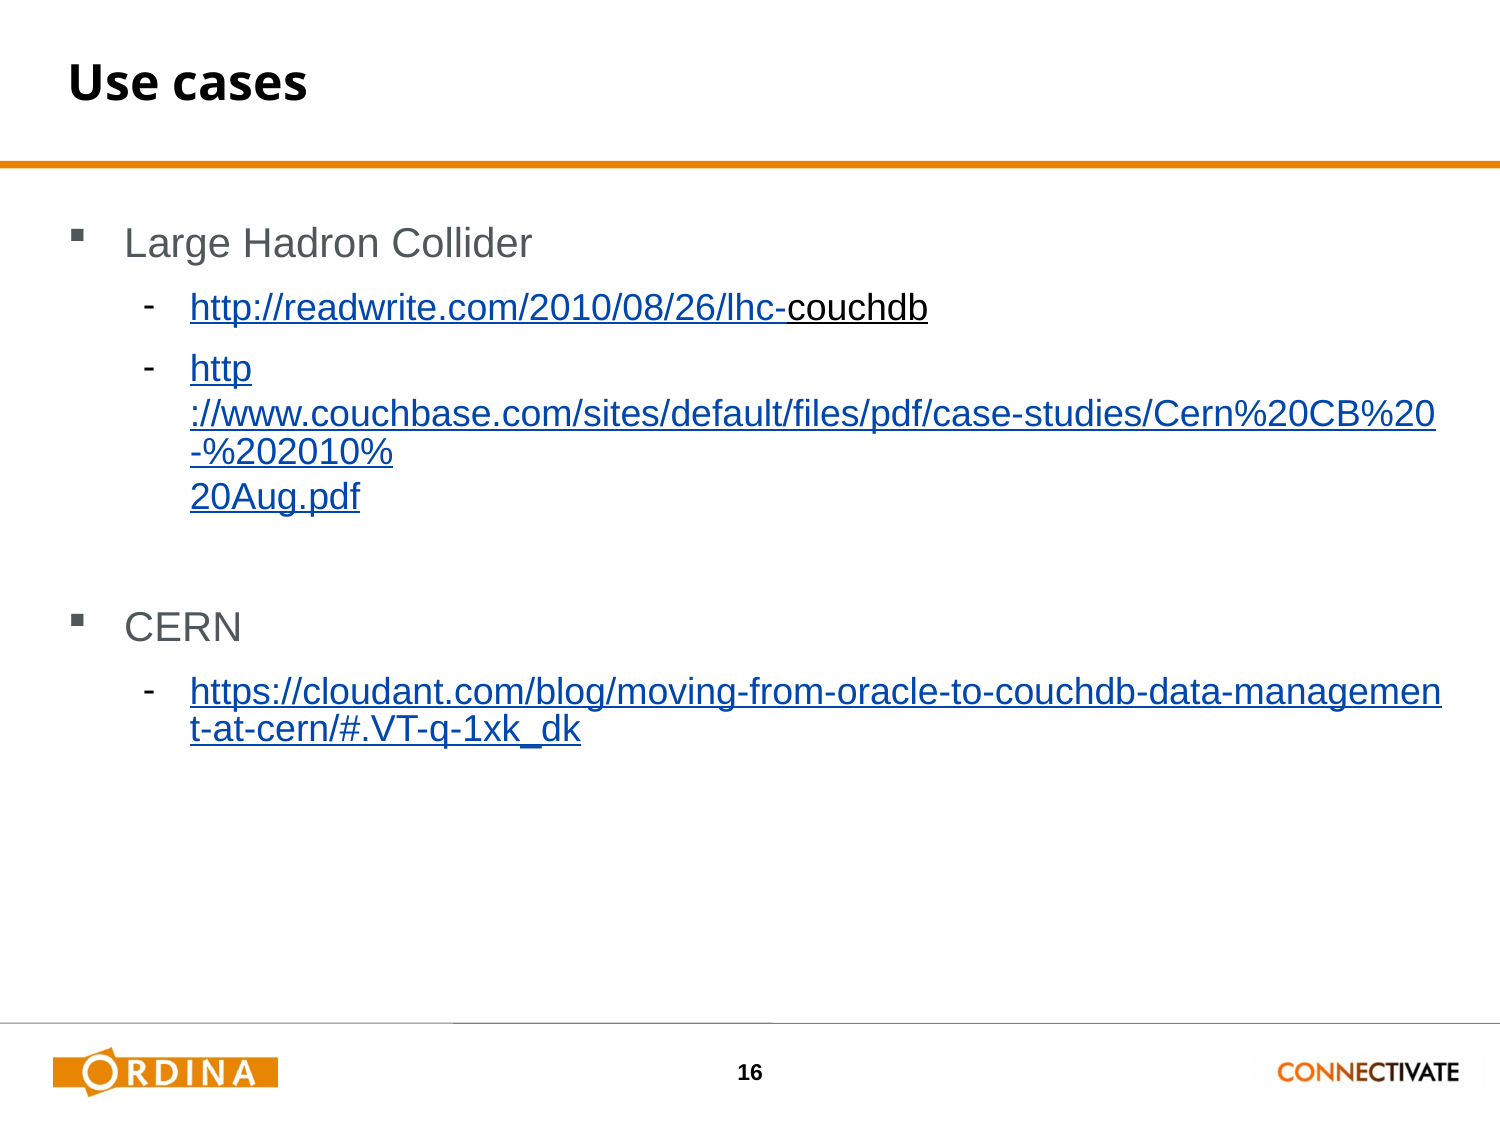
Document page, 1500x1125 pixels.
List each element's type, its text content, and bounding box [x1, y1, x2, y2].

list Large Hadron Collider http://readwrite.com/2010/08/26/lhc-couchdb http://www.couchbase.com/sites/default/files/pdf/case-studies/Cern%20CB%20-%202010%20Aug.pdf CERN https://cloudant.com/blog/moving-from-oracle-to-couchdb-data-management-at-cern/#.VT-q-1xk_dk [52, 207, 1460, 1000]
picture [1252, 1053, 1486, 1091]
title Use cases [52, 0, 1459, 162]
picture [53, 1047, 278, 1097]
